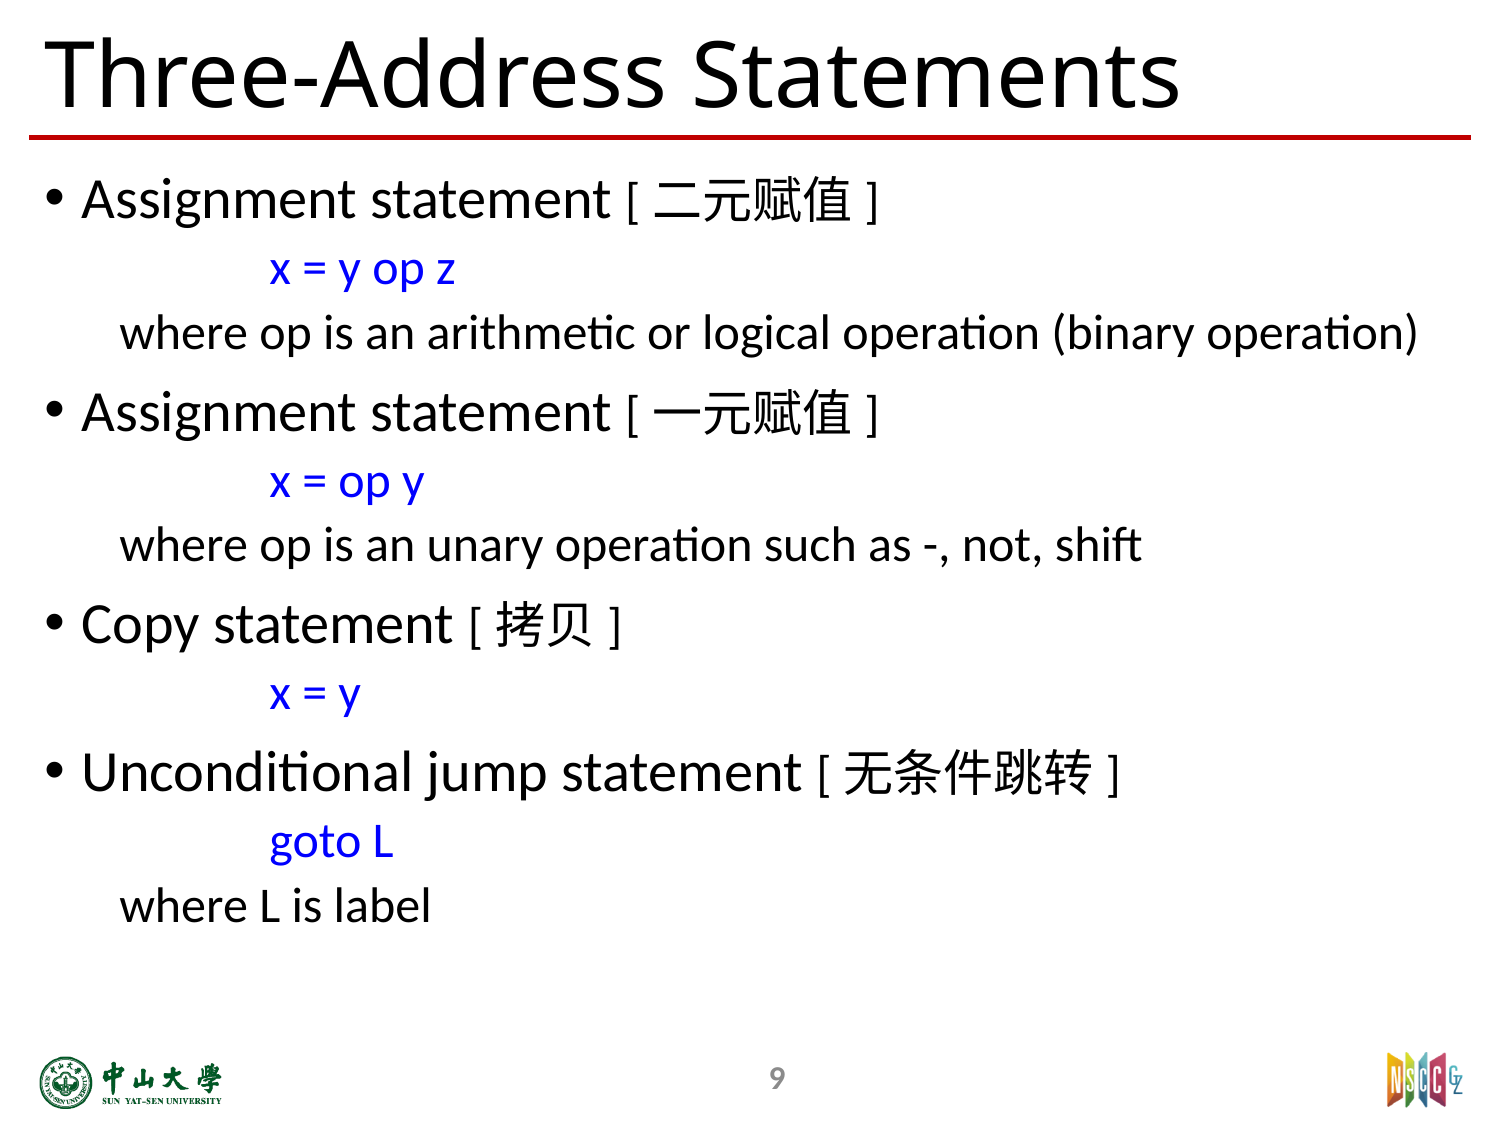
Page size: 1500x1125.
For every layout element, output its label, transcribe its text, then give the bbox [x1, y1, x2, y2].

picture [1376, 1042, 1471, 1116]
picture [29, 1049, 231, 1118]
slide_number 9 [608, 1045, 946, 1106]
title Three-Address Statements [29, 19, 1471, 138]
list Assignment statement [二元赋值] x = y op z where op is an arithmetic or logical operation (binary operation) Assignment statement [一元赋值] x = op y where op is an unary operation such as -, not, shift Copy statement [拷贝] x = y Unconditional jump statement [无条件跳转] goto L where L is label [29, 160, 1471, 1014]
